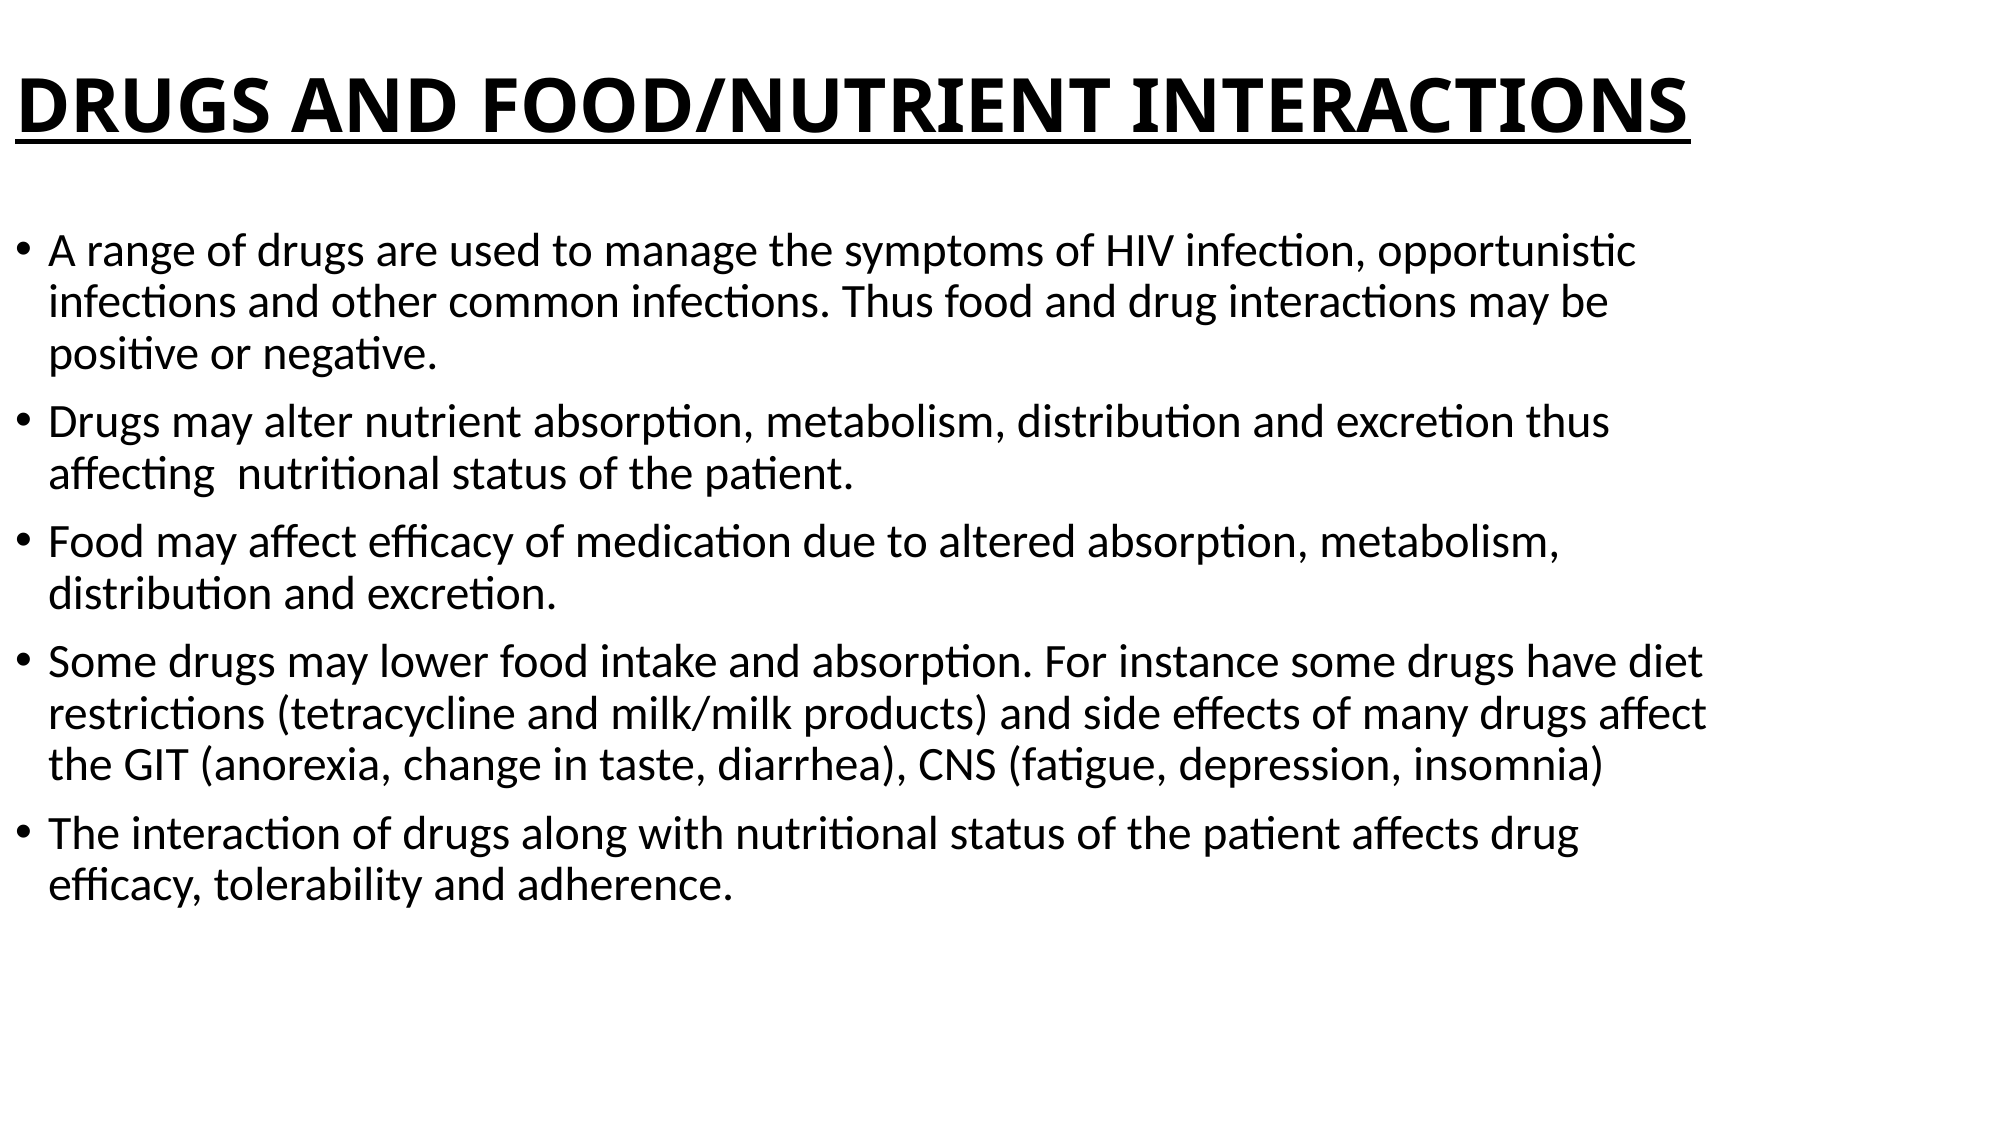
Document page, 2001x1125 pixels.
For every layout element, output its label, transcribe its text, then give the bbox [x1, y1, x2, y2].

list A range of drugs are used to manage the symptoms of HIV infection, opportunistic infections and other common infections. Thus food and drug interactions may be positive or negative. Drugs may alter nutrient absorption, metabolism, distribution and excretion thus affecting nutritional status of the patient. Food may affect efficacy of medication due to altered absorption, metabolism, distribution and excretion. Some drugs may lower food intake and absorption. For instance some drugs have diet restrictions (tetracycline and milk/milk products) and side effects of many drugs affect the GIT (anorexia, change in taste, diarrhea), CNS (fatigue, depression, insomnia) The interaction of drugs along with nutritional status of the patient affects drug efficacy, tolerability and adherence. [0, 217, 1725, 932]
title DRUGS AND FOOD/NUTRIENT INTERACTIONS [0, 0, 1725, 217]
